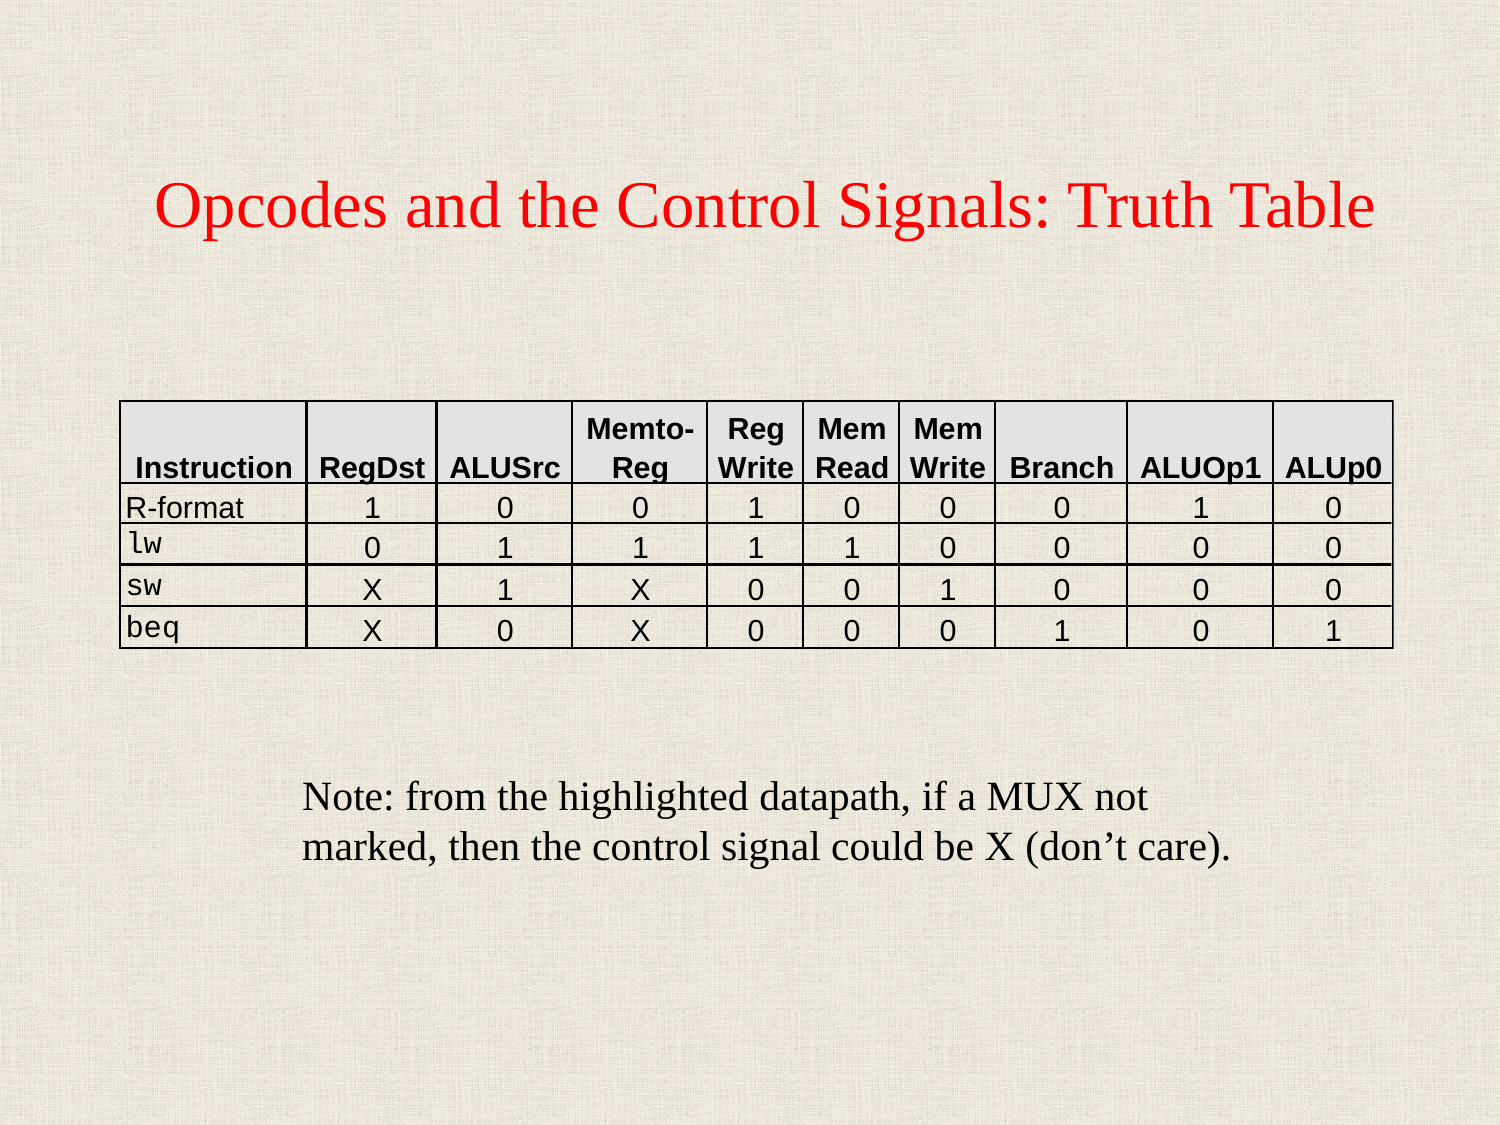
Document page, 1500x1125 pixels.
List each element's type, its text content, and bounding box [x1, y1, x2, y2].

title Opcodes and the Control Signals: Truth Table [112, 99, 1400, 288]
text_box Note: from the highlighted datapath, if a MUX not marked, then the control signal could be X (don’t care). [287, 761, 1263, 876]
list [118, 399, 1394, 650]
